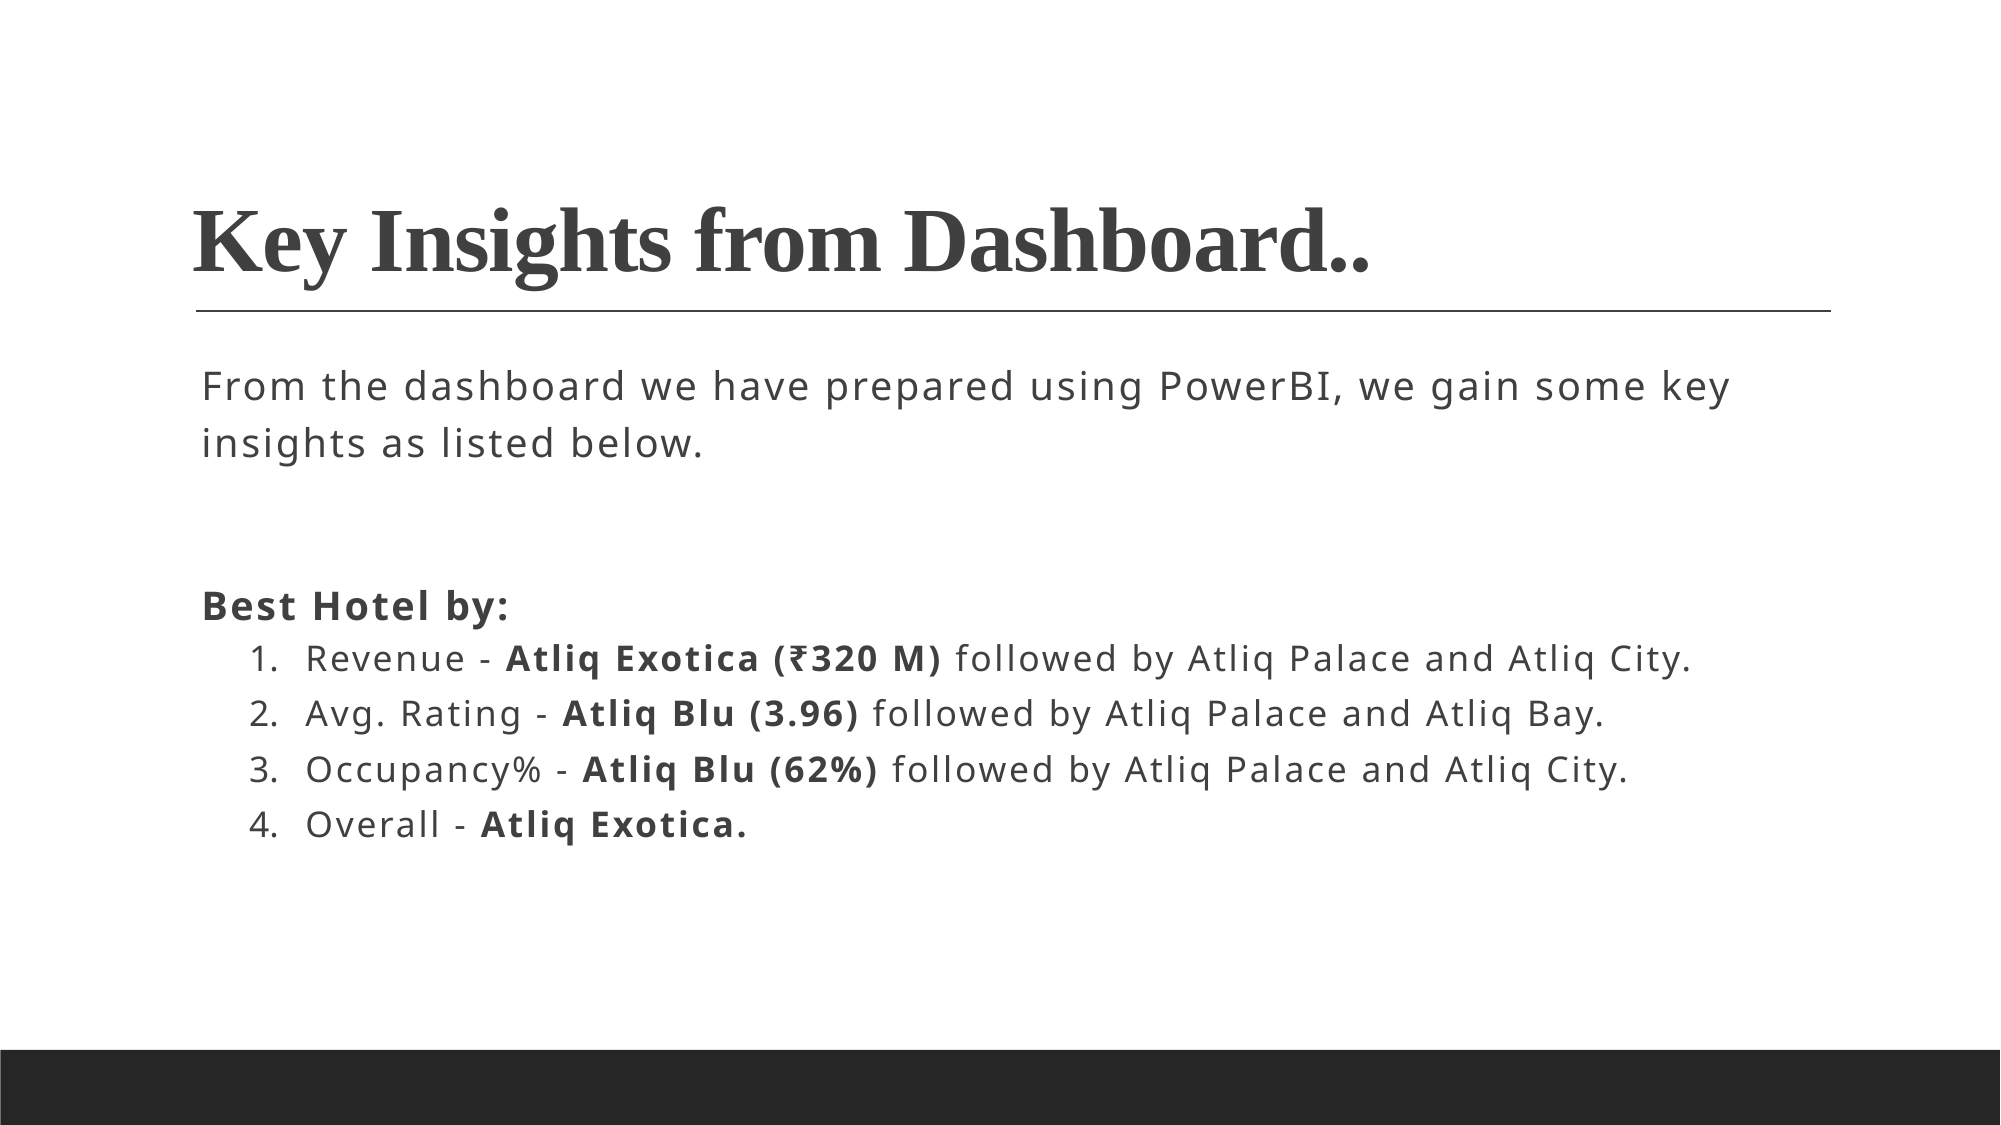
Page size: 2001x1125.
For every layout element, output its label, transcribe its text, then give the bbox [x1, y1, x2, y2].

title Key Insights from Dashboard.. [174, 196, 1825, 307]
list From the dashboard we have prepared using PowerBI, we gain some key insights as listed below. Best Hotel by: Revenue - Atliq Exotica (₹320 M) followed by Atliq Palace and Atliq City. Avg. Rating - Atliq Blu (3.96) followed by Atliq Palace and Atliq Bay. Occupancy% - Atliq Blu (62%) followed by Atliq Palace and Atliq City. Overall - Atliq Exotica. [183, 333, 1826, 953]
